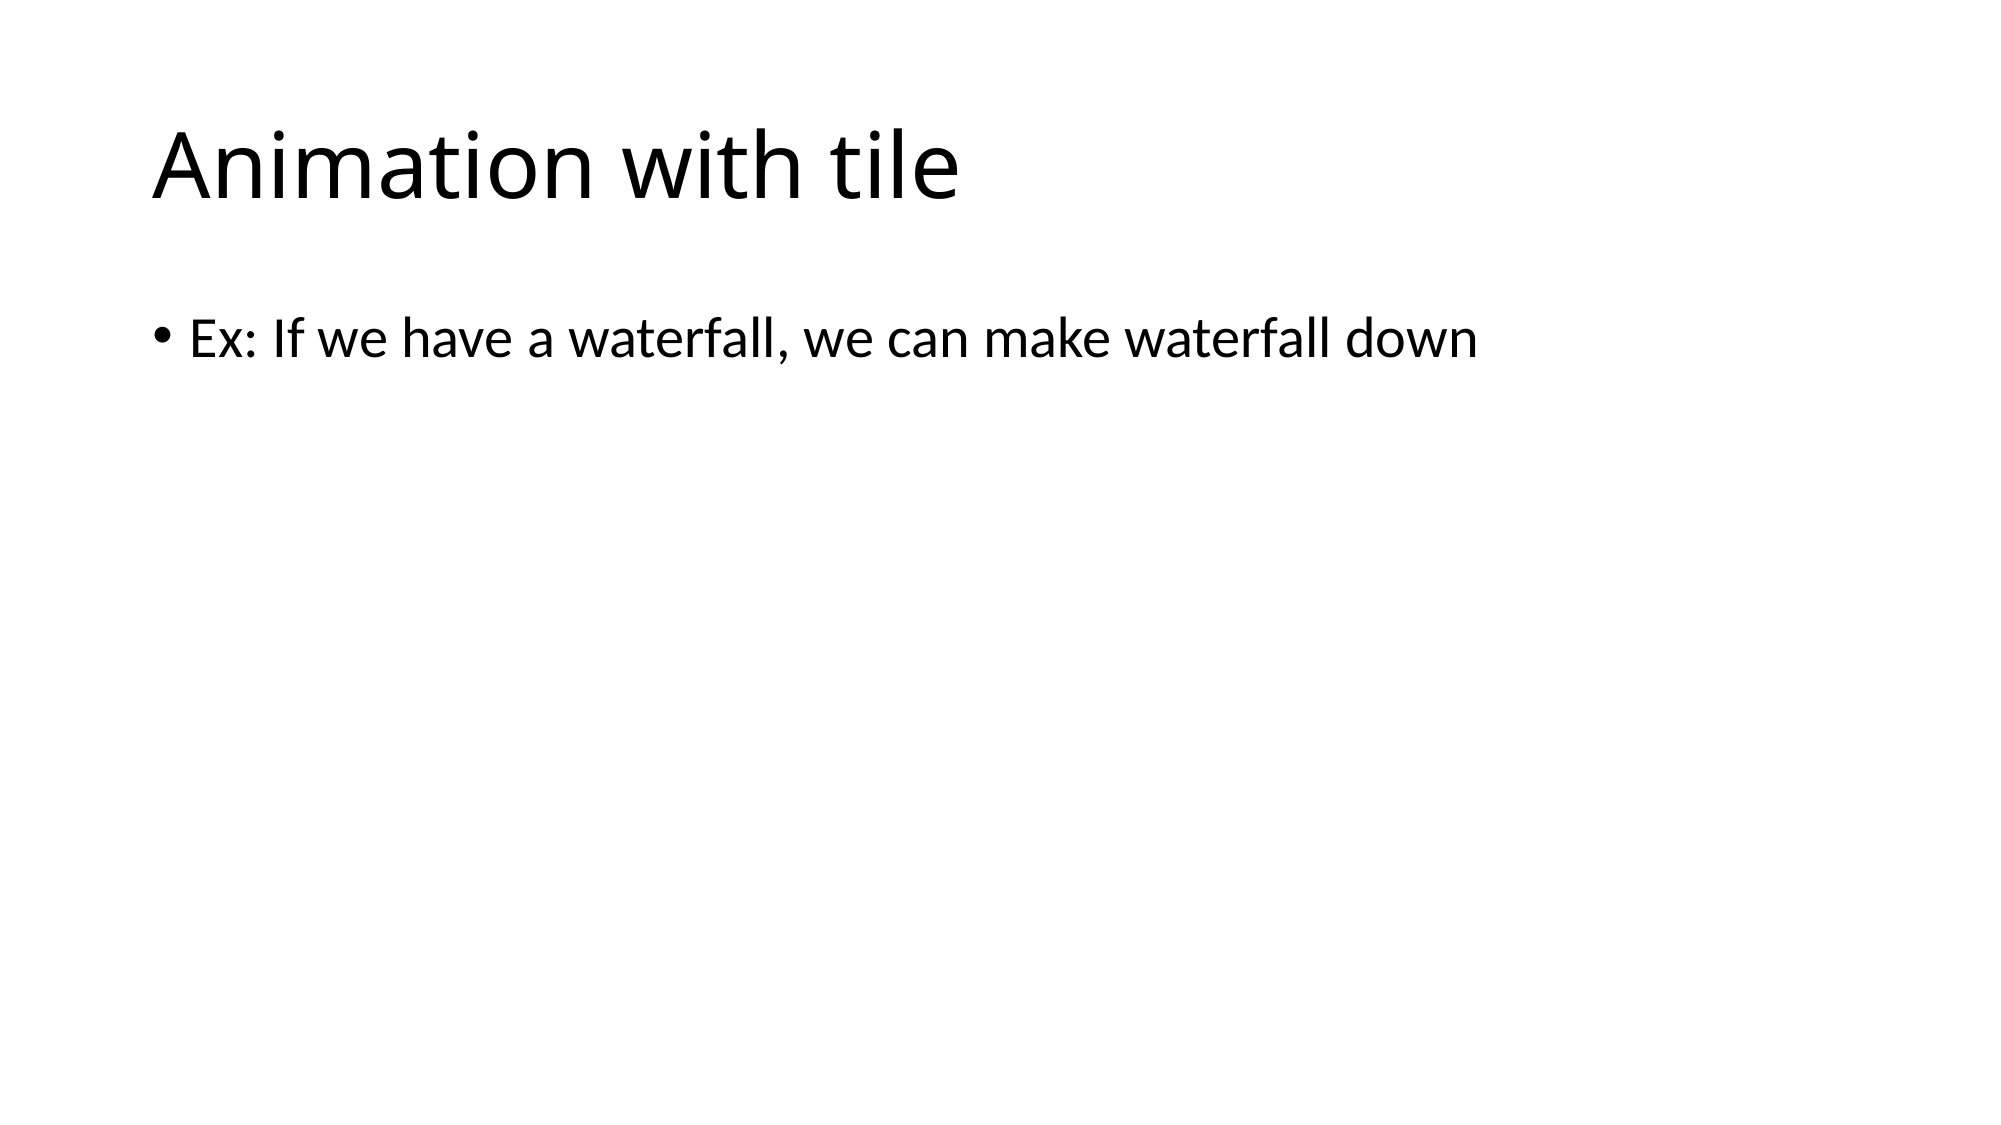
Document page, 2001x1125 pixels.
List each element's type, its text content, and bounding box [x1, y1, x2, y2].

title Animation with tile [137, 59, 1863, 278]
list Ex: If we have a waterfall, we can make waterfall down [137, 299, 1863, 1014]
